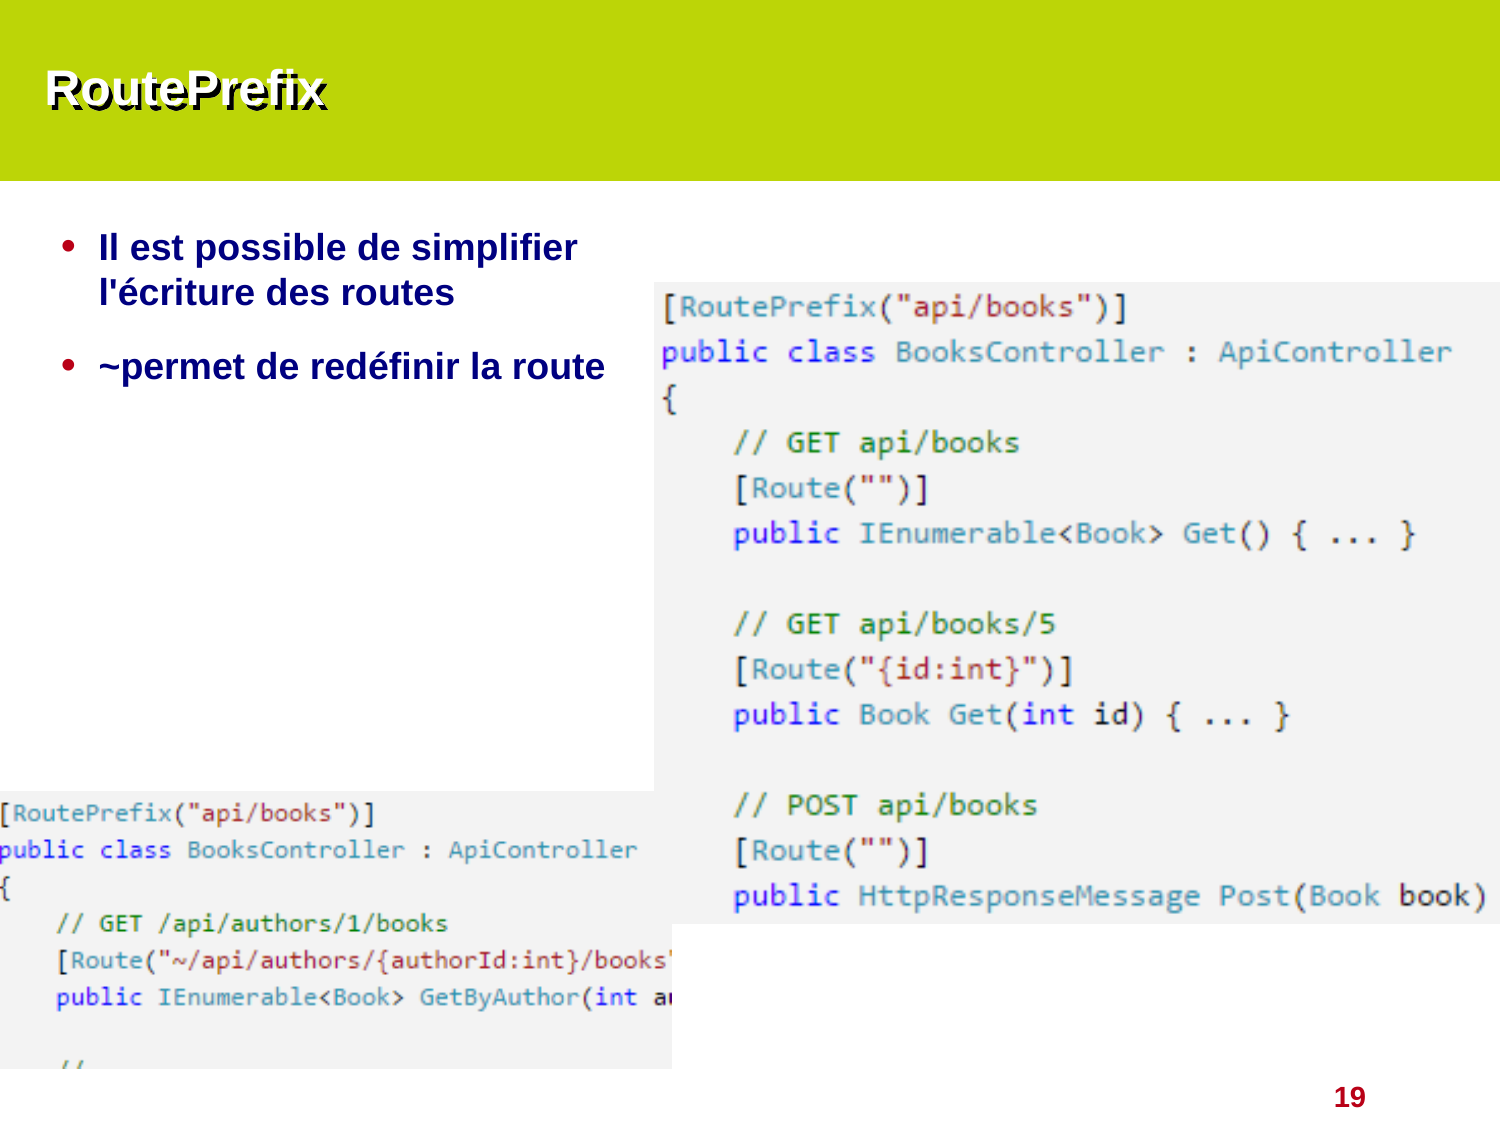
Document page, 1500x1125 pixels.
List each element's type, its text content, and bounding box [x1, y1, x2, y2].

title RoutePrefix [29, 26, 1308, 146]
picture [0, 281, 1500, 1069]
list Il est possible de simplifier l'écriture des routes ~permet de redéfinir la route [45, 215, 635, 397]
